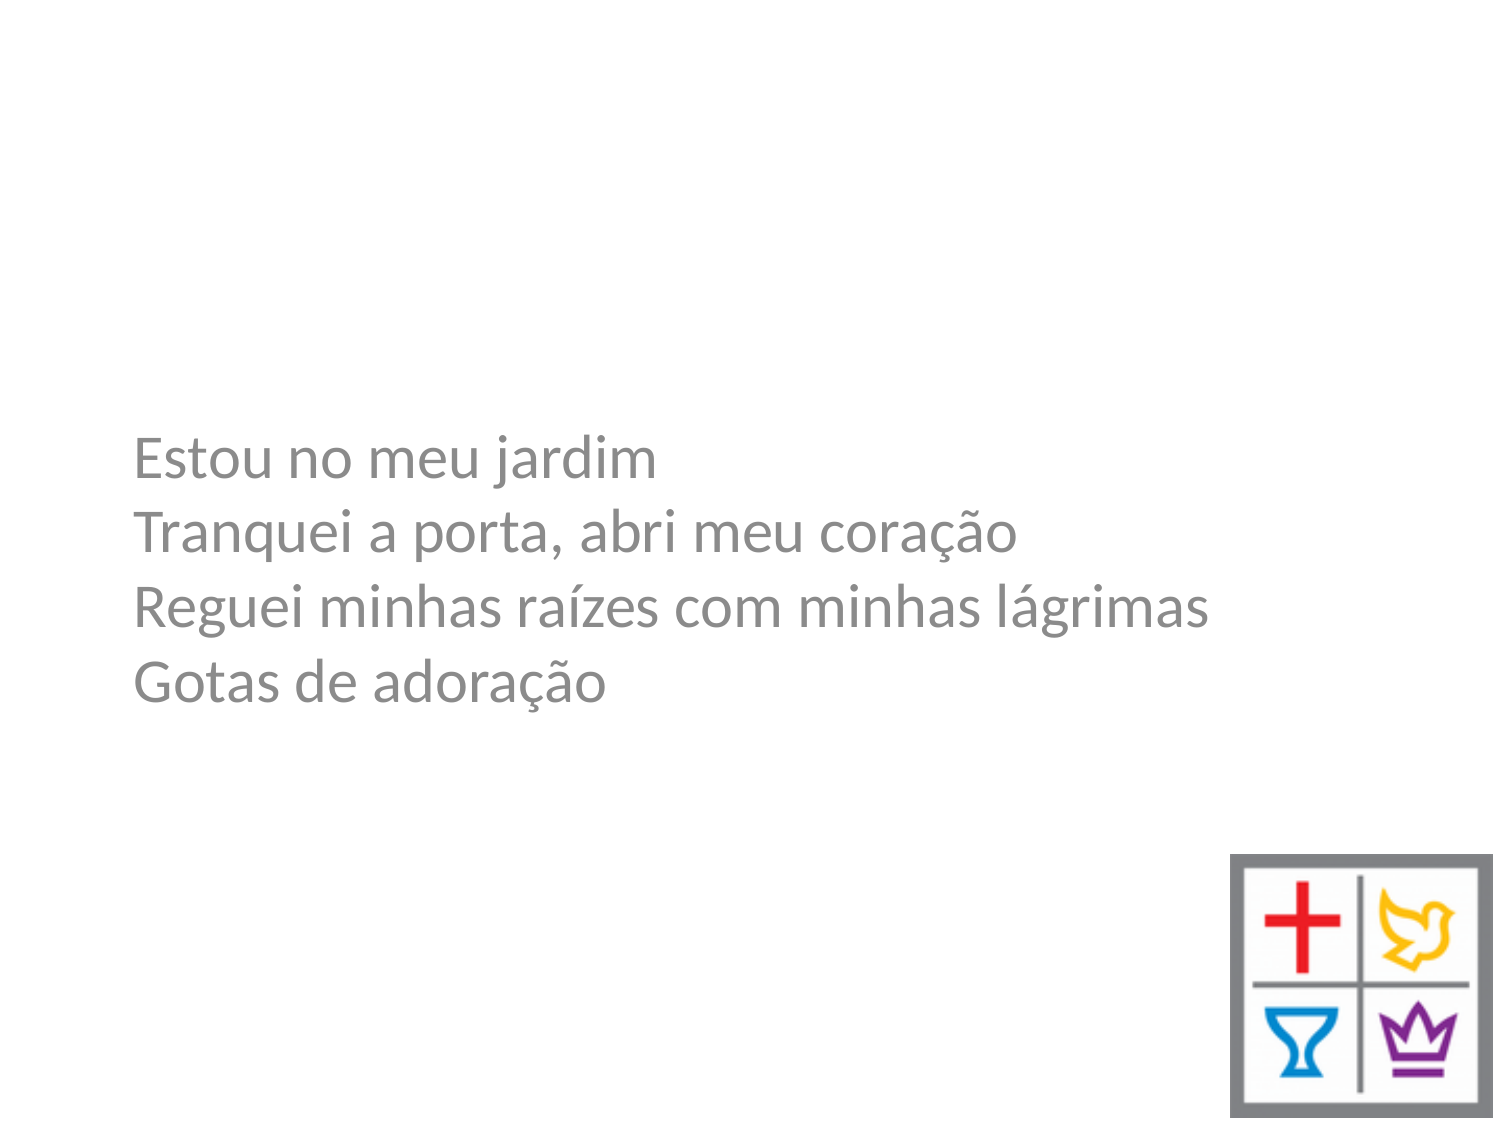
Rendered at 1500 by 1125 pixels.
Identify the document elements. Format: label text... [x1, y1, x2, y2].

list Estou no meu jardim Tranquei a porta, abri meu coração Reguei minhas raízes com minhas lágrimas Gotas de adoração [118, 476, 1394, 723]
picture [1229, 854, 1493, 1118]
